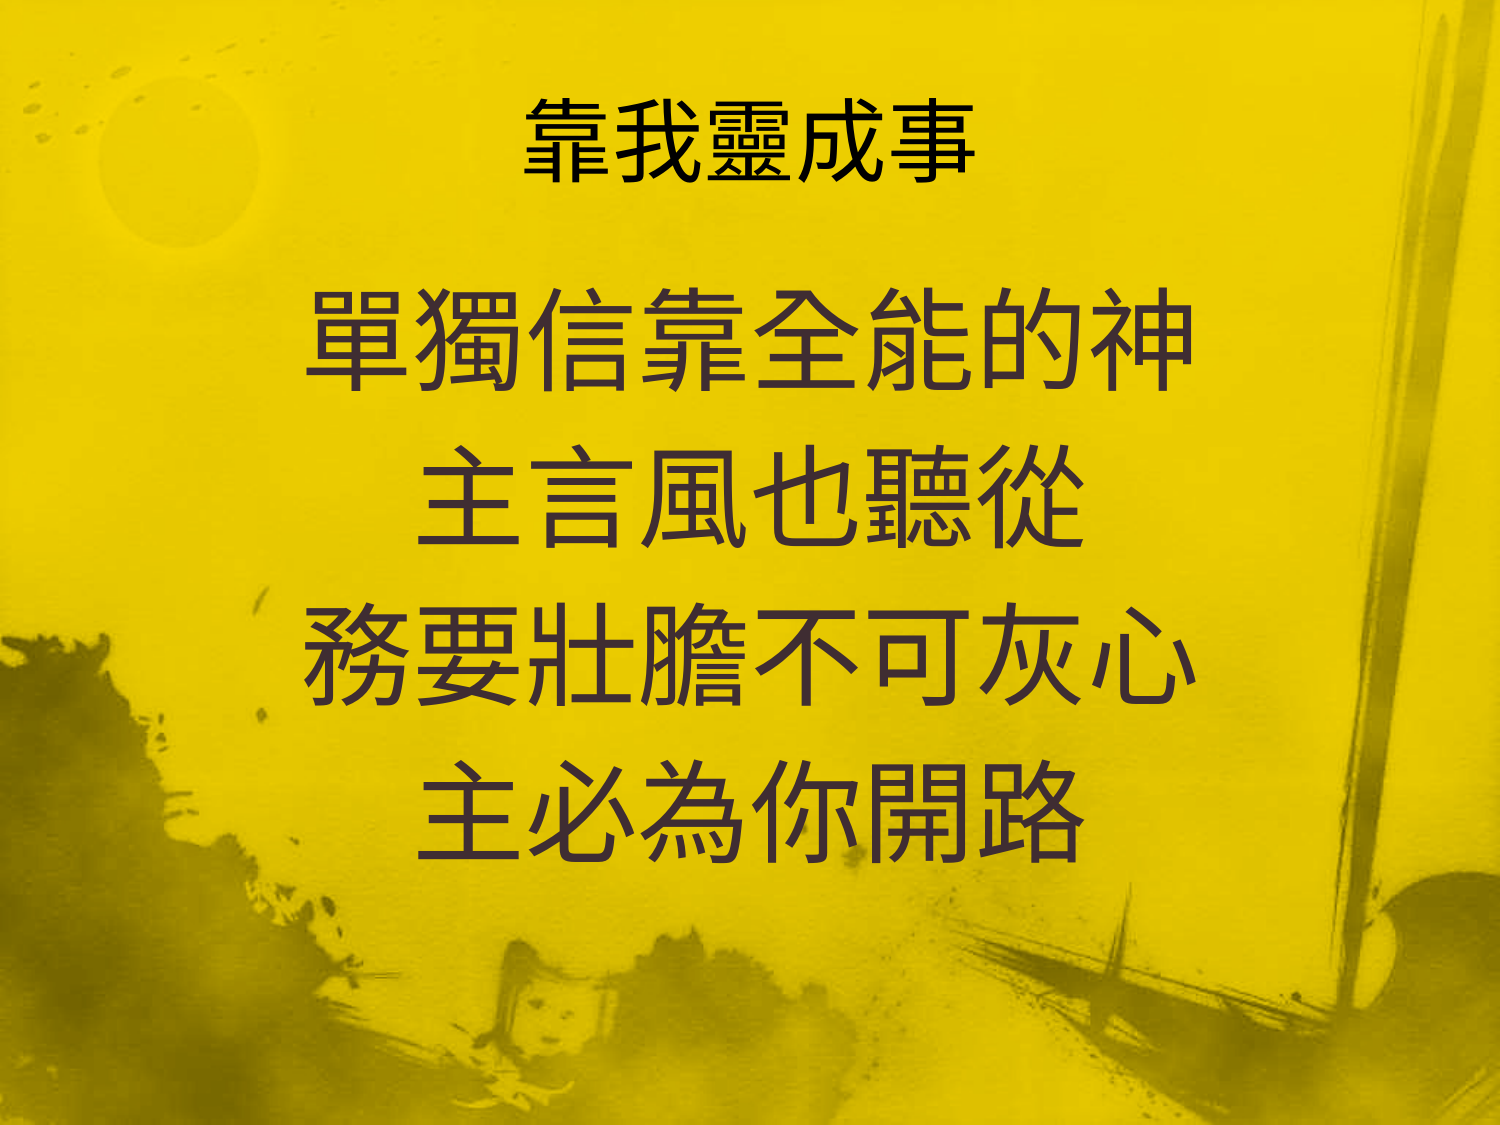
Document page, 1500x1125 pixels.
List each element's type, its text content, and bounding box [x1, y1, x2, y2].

title 靠我靈成事 [75, 45, 1425, 233]
list 單獨信靠全能的神 主言風也聽從 務要壯膽不可灰心 主必為你開路 [75, 262, 1425, 1005]
